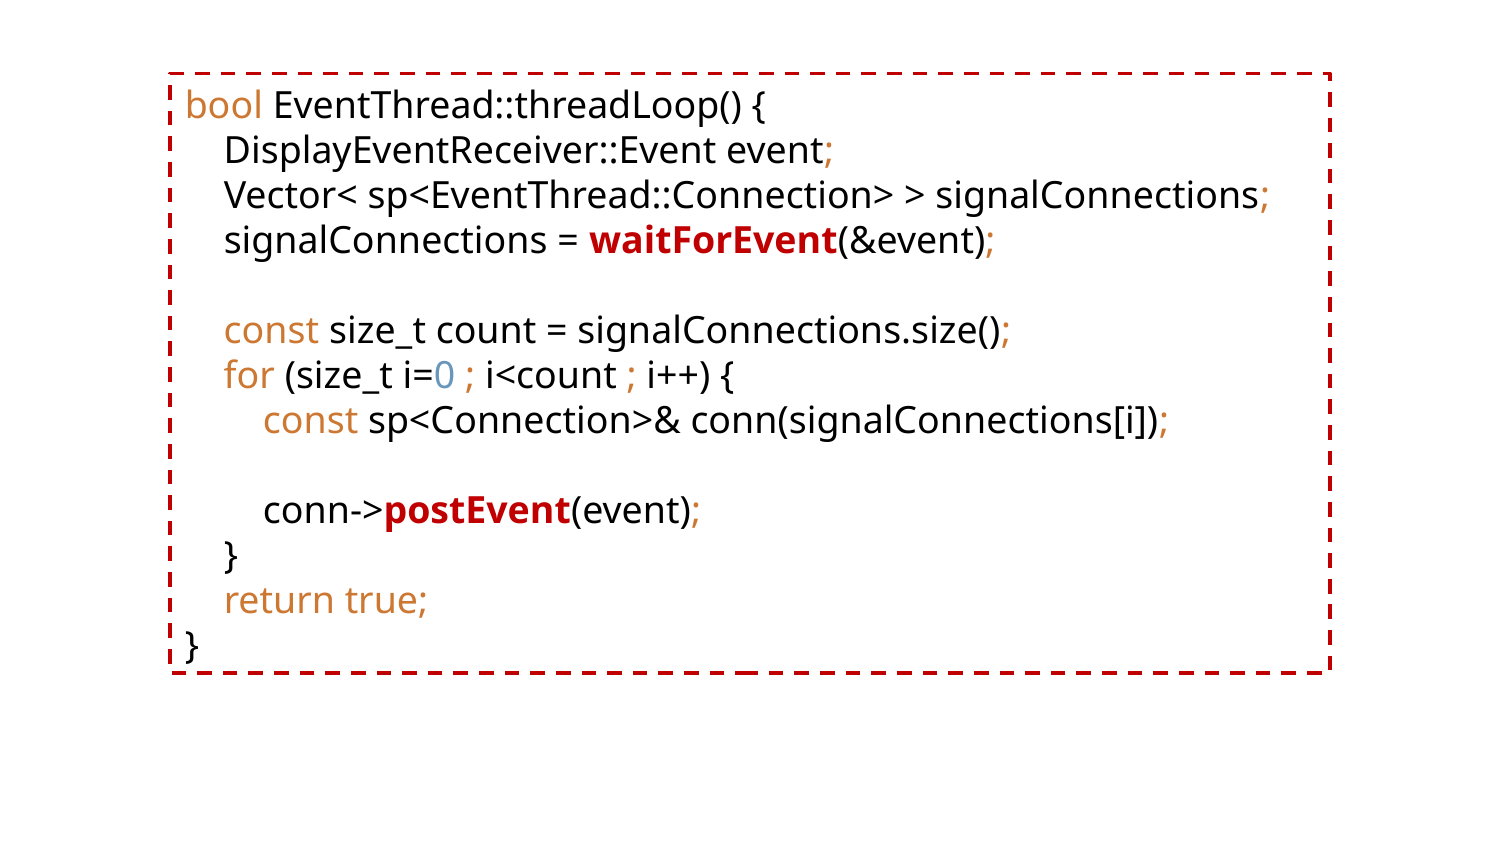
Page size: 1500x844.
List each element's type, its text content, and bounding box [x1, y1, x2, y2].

text_box bool EventThread::threadLoop() { DisplayEventReceiver::Event event; Vector< sp<EventThread::Connection> > signalConnections; signalConnections = waitForEvent(&event); const size_t count = signalConnections.size(); for (size_t i=0 ; i<count ; i++) { const sp<Connection>& conn(signalConnections[i]); conn->postEvent(event); } return true; } [170, 73, 1330, 674]
